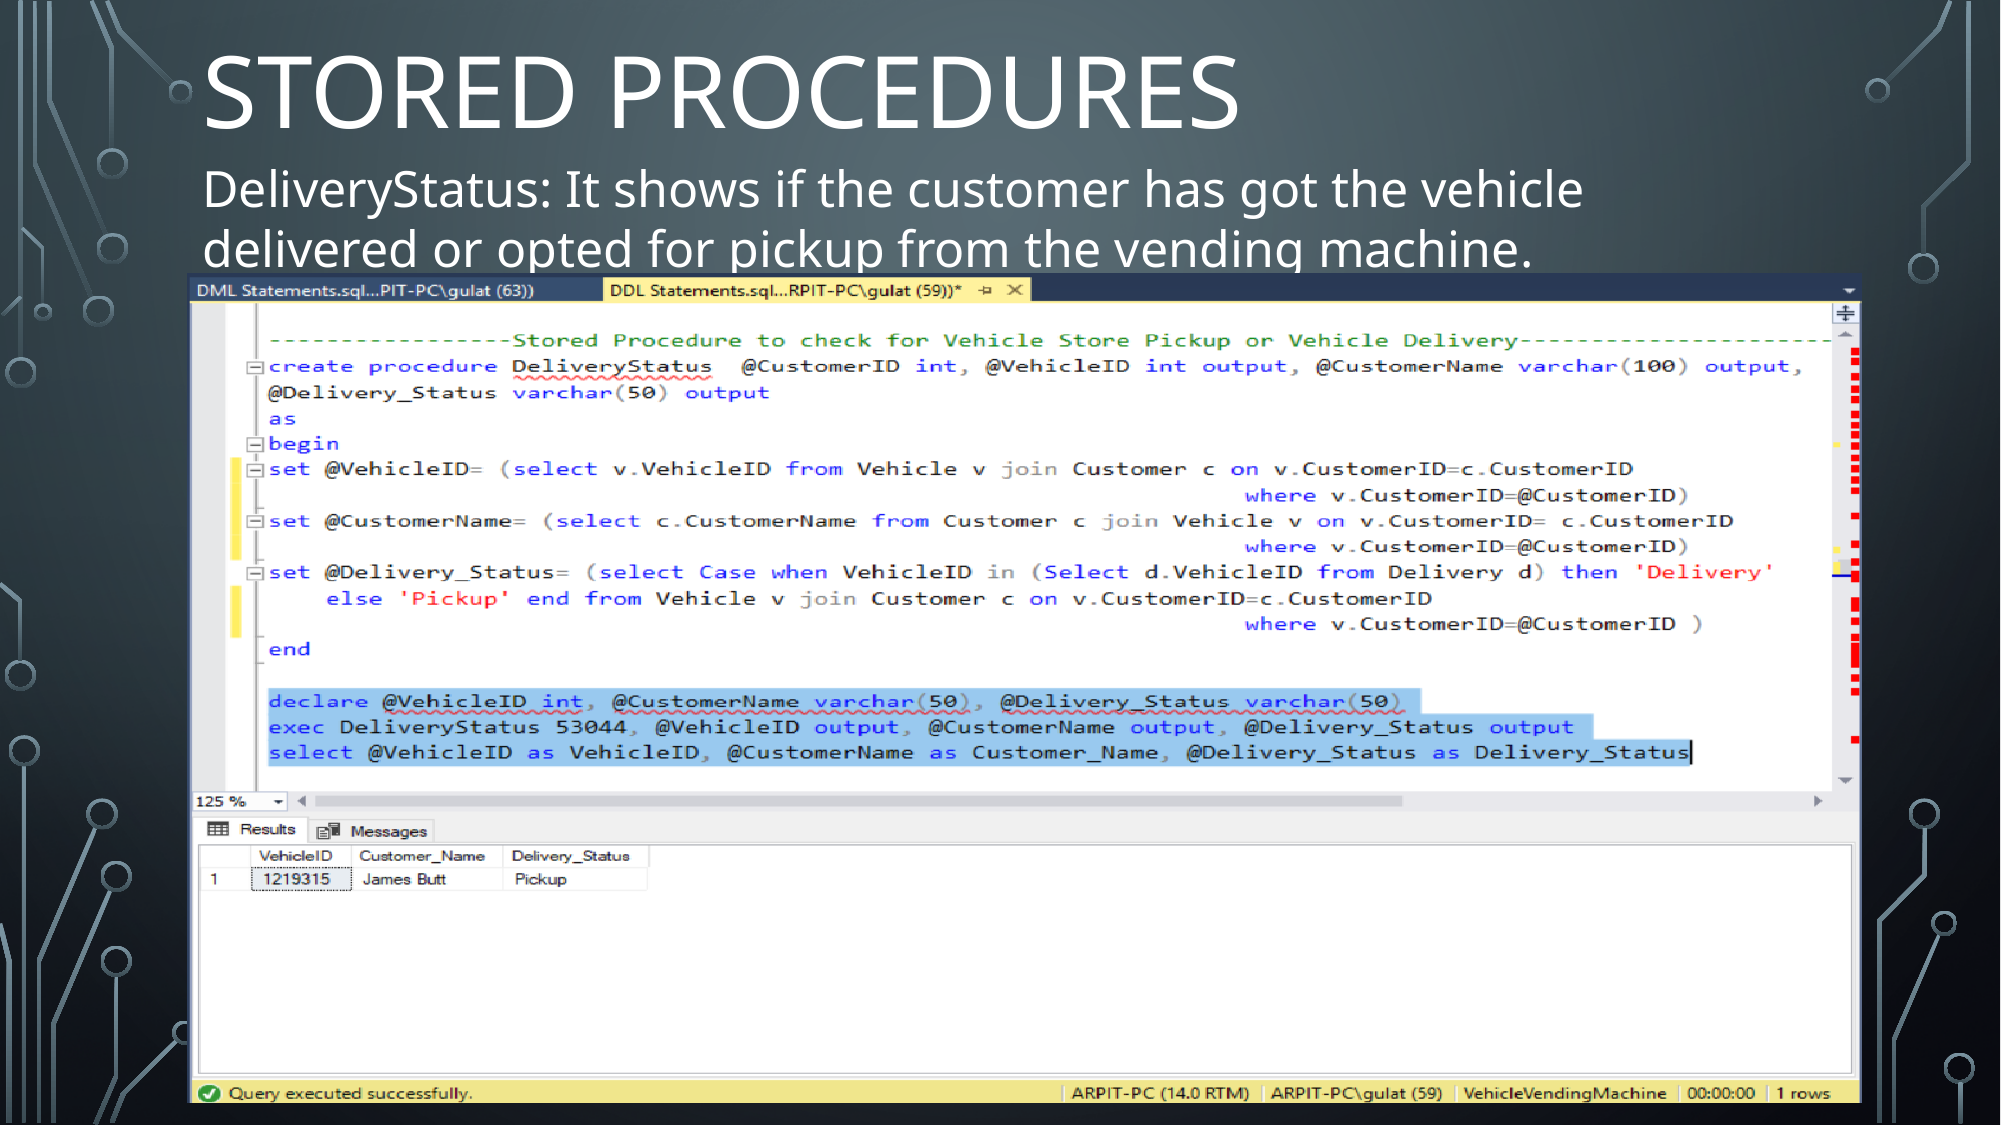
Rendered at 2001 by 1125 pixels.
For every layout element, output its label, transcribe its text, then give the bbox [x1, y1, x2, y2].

text_box DeliveryStatus: It shows if the customer has got the vehicle delivered or opted for pickup from the vending machine. [187, 149, 1764, 273]
title Stored Procedures [187, 22, 1813, 170]
picture [187, 273, 1862, 1103]
